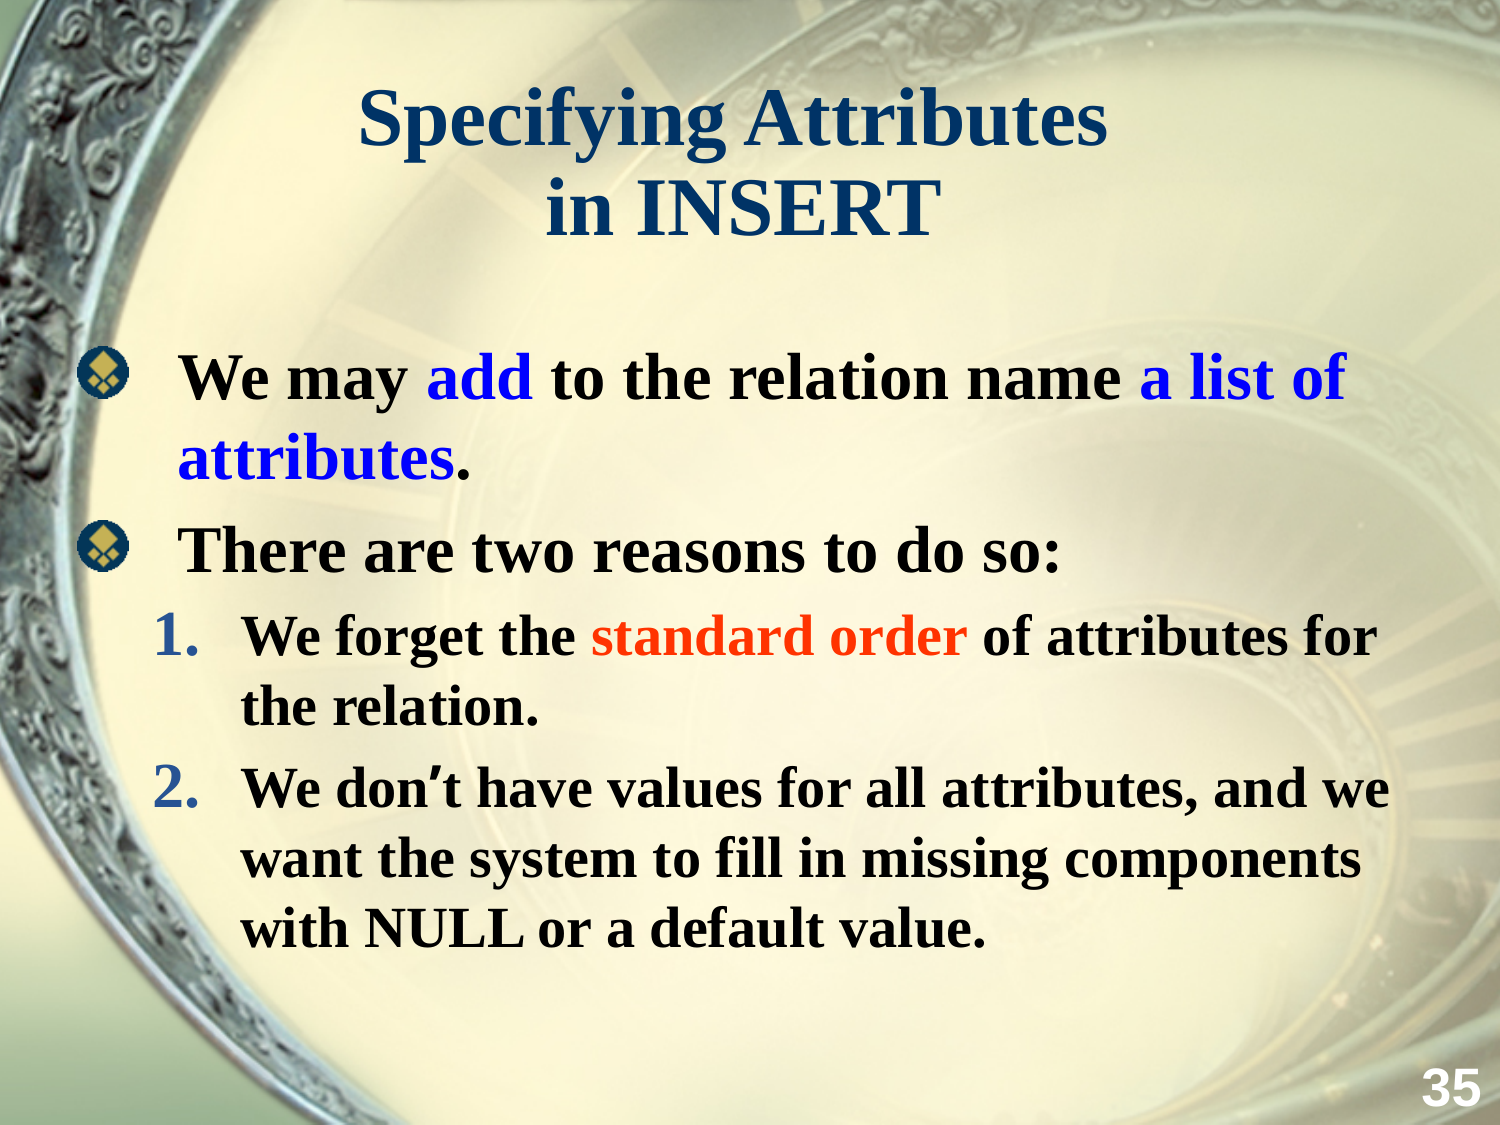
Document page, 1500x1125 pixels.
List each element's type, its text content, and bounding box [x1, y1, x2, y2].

picture [0, 0, 1500, 1125]
list We may add to the relation name a list of attributes. There are two reasons to do so: We forget the standard order of attributes for the relation. We don’t have values for all attributes, and we want the system to fill in missing components with NULL or a default value. [62, 324, 1438, 1000]
title Specifying Attributes in INSERT [50, 66, 1438, 254]
slide_number 35 [1403, 1044, 1500, 1125]
